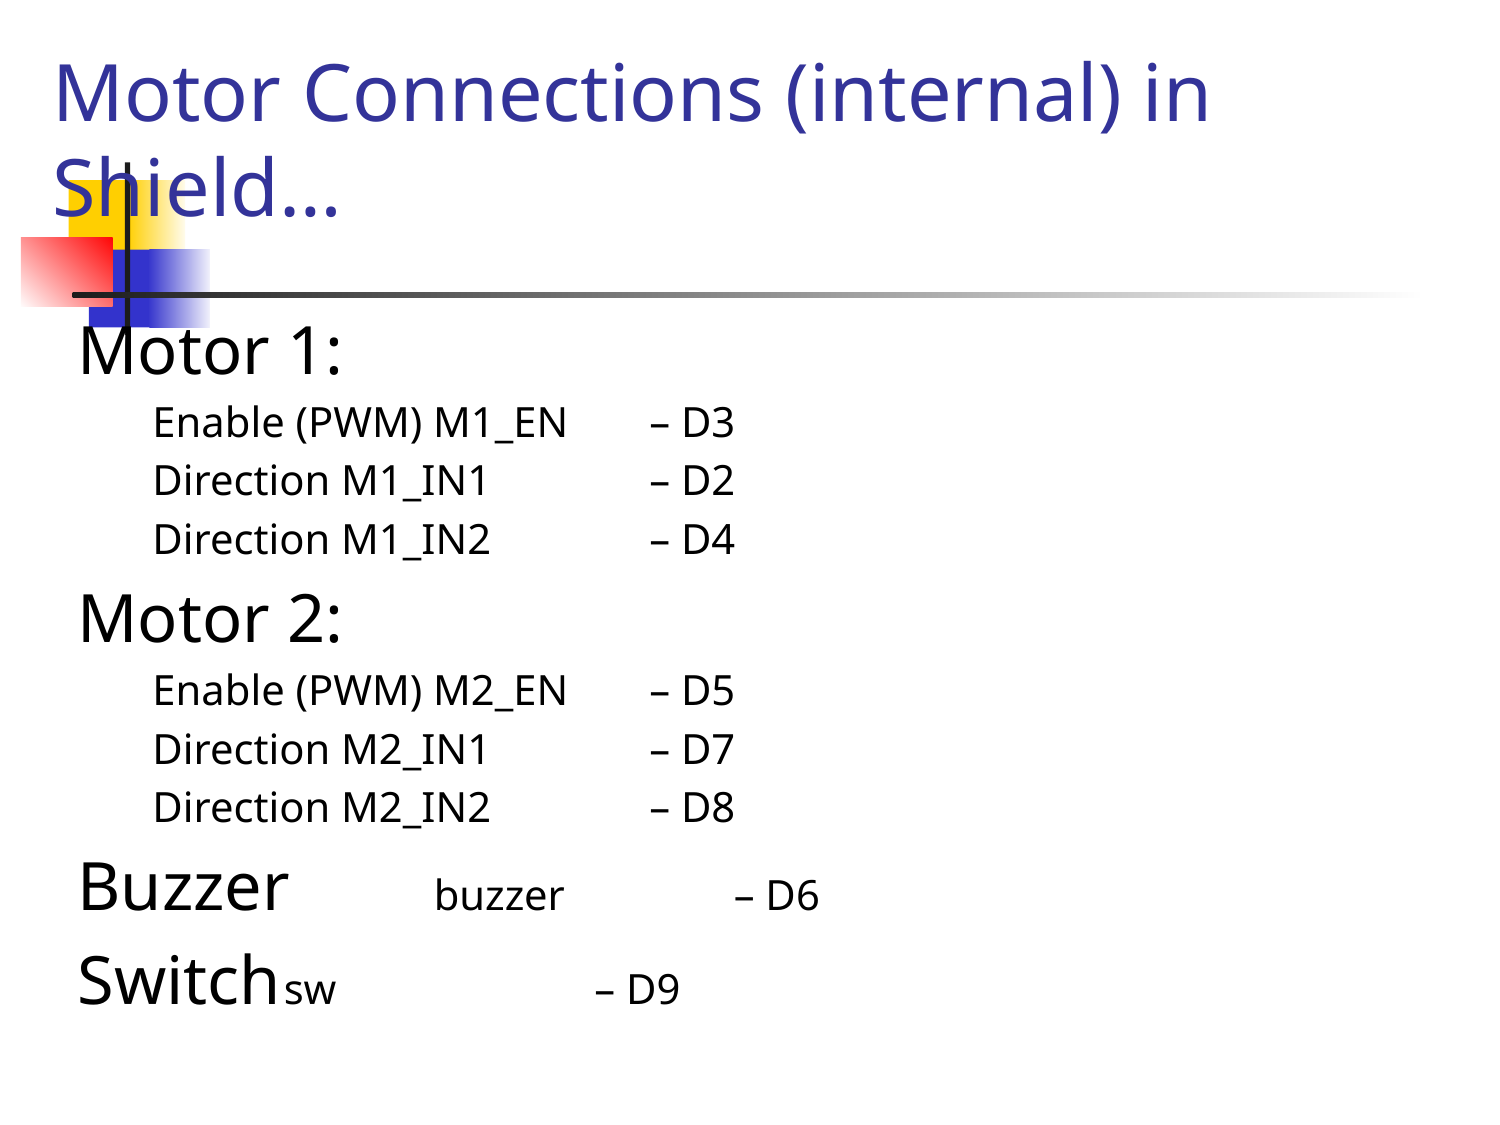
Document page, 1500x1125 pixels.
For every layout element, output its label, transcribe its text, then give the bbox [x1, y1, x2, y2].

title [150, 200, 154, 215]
title Motor Connections (internal) in Shield… [37, 35, 1468, 200]
list Motor 1: Enable (PWM) M1_EN – D3 Direction M1_IN1 – D2 Direction M1_IN2 – D4 Motor 2: Enable (PWM) M2_EN – D5 Direction M2_IN1 – D7 Direction M2_IN2 – D8 Buzzer buzzer – D6 Switch sw – D9 [62, 299, 1469, 1063]
